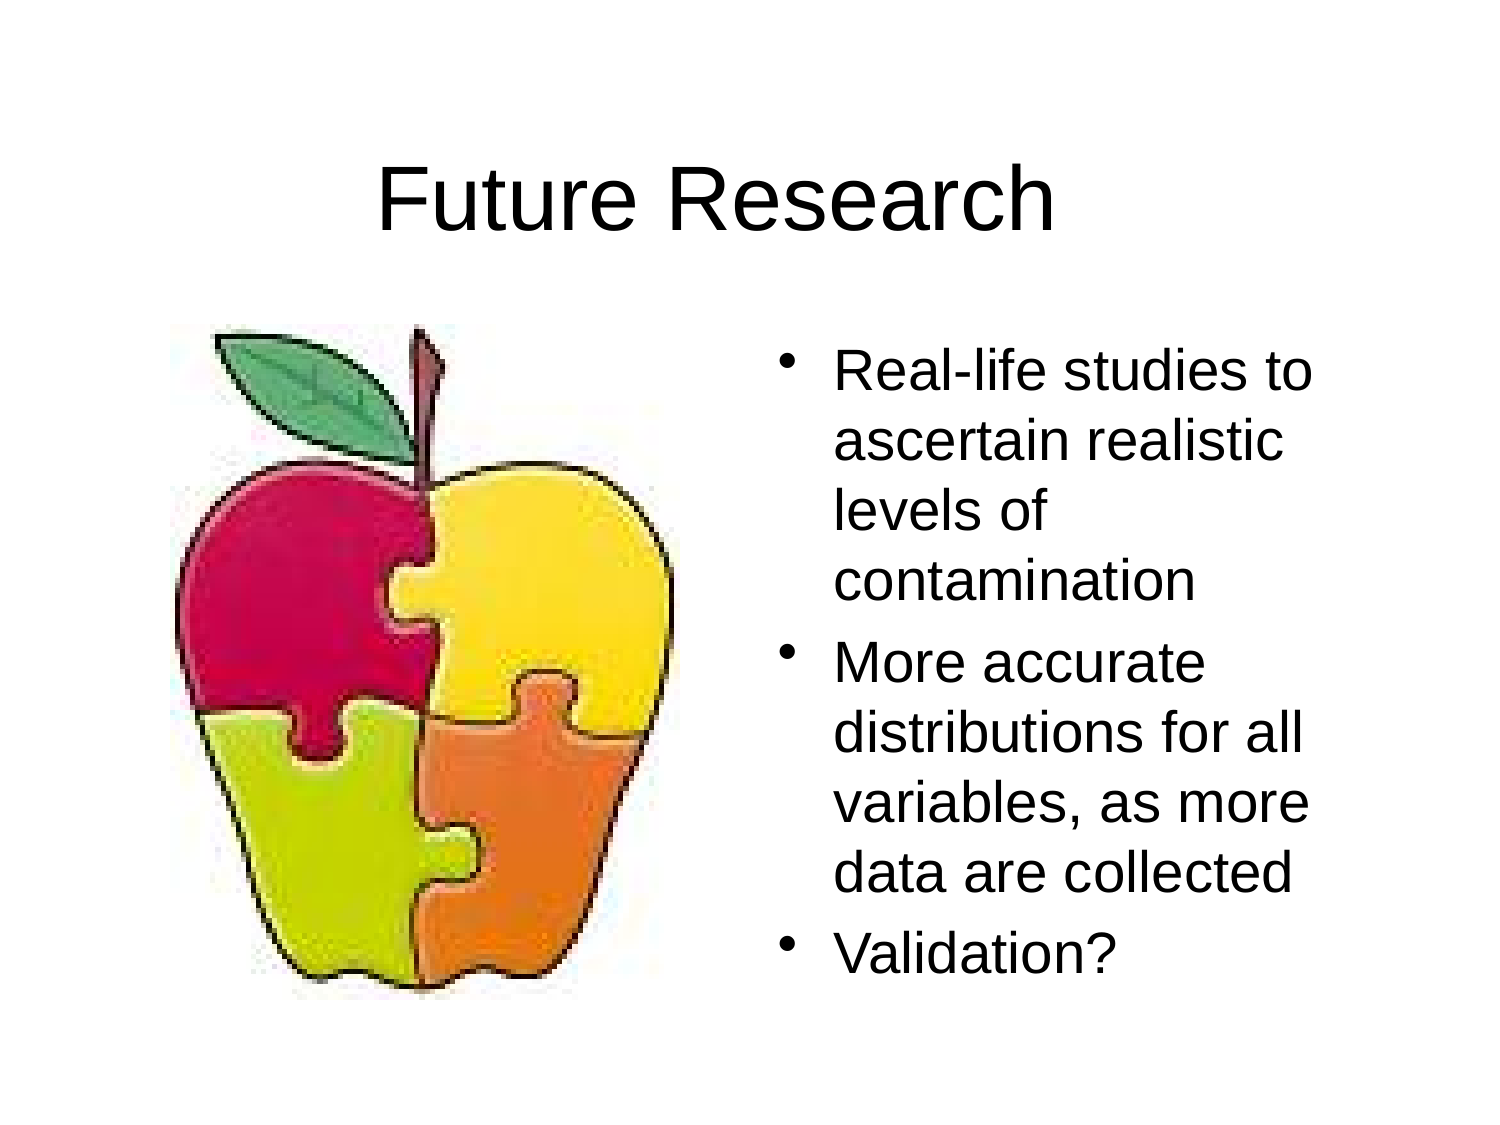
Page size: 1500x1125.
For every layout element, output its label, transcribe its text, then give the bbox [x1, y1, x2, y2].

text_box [170, 324, 680, 1000]
list Real-life studies to ascertain realistic levels of contamination More accurate distributions for all variables, as more data are collected Validation? [762, 324, 1425, 1000]
title Future Research [112, 99, 1388, 288]
